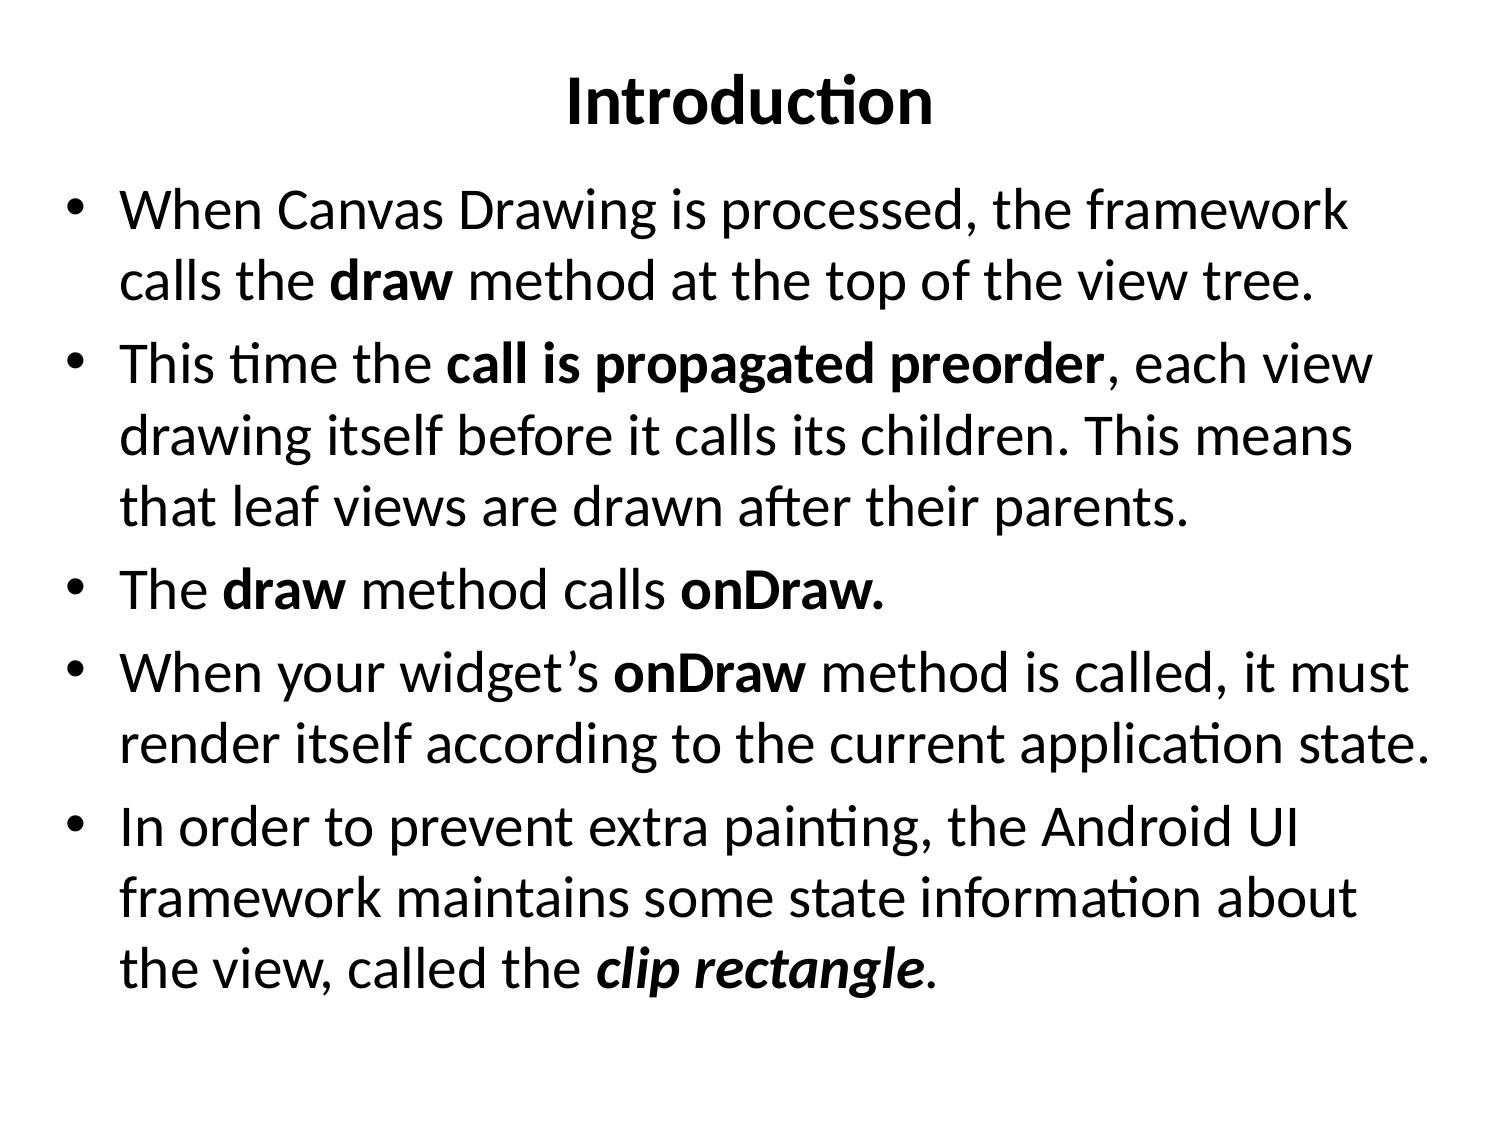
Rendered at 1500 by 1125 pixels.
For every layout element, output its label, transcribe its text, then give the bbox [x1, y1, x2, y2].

list When Canvas Drawing is processed, the framework calls the draw method at the top of the view tree. This time the call is propagated preorder, each view drawing itself before it calls its children. This means that leaf views are drawn after their parents. The draw method calls onDraw. When your widget’s onDraw method is called, it must render itself according to the current application state. In order to prevent extra painting, the Android UI framework maintains some state information about the view, called the clip rectangle. [50, 162, 1463, 1088]
title Introduction [75, 45, 1425, 162]
